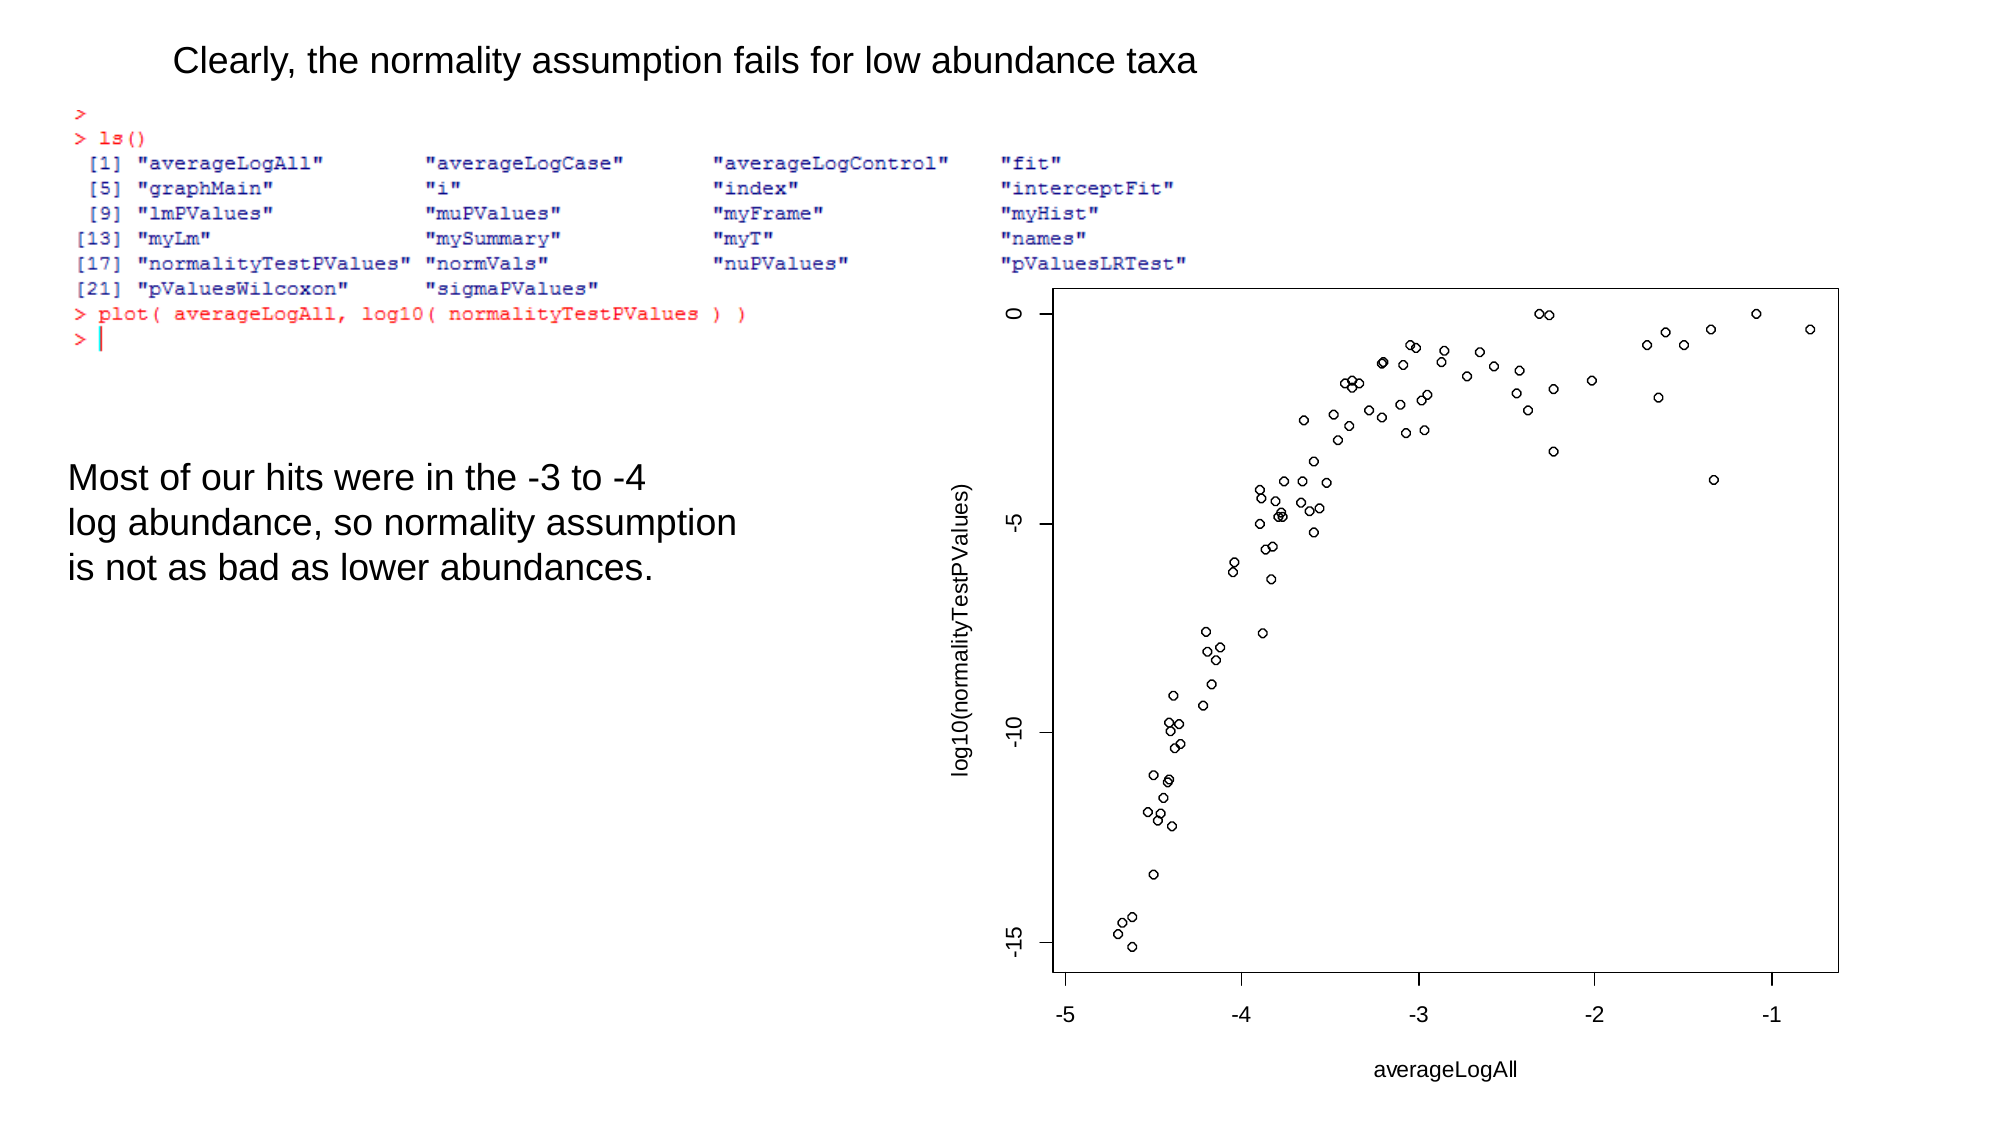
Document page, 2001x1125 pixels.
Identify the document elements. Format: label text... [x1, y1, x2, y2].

text_box Clearly, the normality assumption fails for low abundance taxa [157, 29, 1213, 89]
picture [71, 110, 1896, 1111]
text_box Most of our hits were in the -3 to -4 log abundance, so normality assumption is not as bad as lower abundances. [52, 446, 763, 596]
